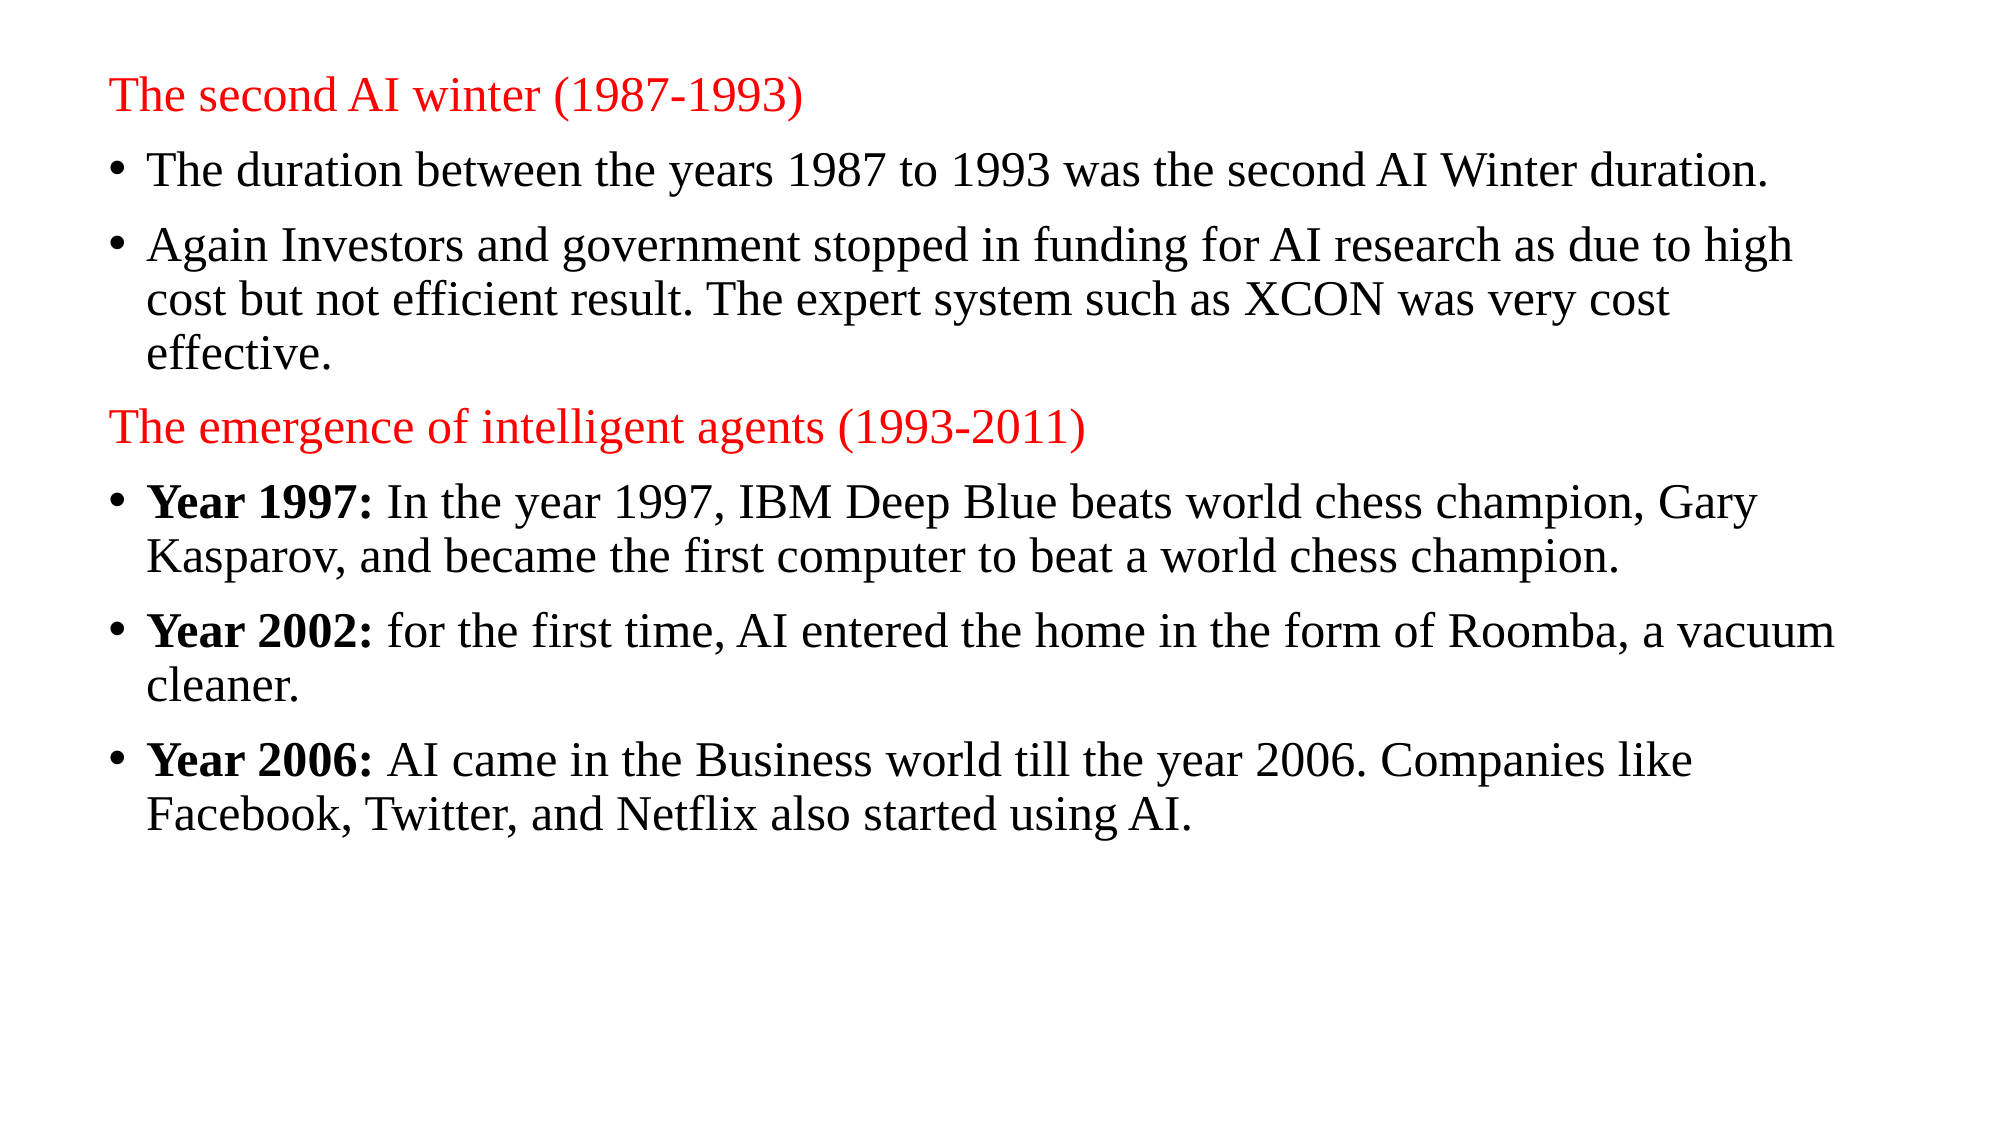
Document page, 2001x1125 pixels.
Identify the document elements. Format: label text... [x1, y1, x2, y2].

list The second AI winter (1987-1993) The duration between the years 1987 to 1993 was the second AI Winter duration. Again Investors and government stopped in funding for AI research as due to high cost but not efficient result. The expert system such as XCON was very cost effective. The emergence of intelligent agents (1993-2011) Year 1997: In the year 1997, IBM Deep Blue beats world chess champion, Gary Kasparov, and became the first computer to beat a world chess champion. Year 2002: for the first time, AI entered the home in the form of Roomba, a vacuum cleaner. Year 2006: AI came in the Business world till the year 2006. Companies like Facebook, Twitter, and Netflix also started using AI. [93, 60, 1863, 1014]
